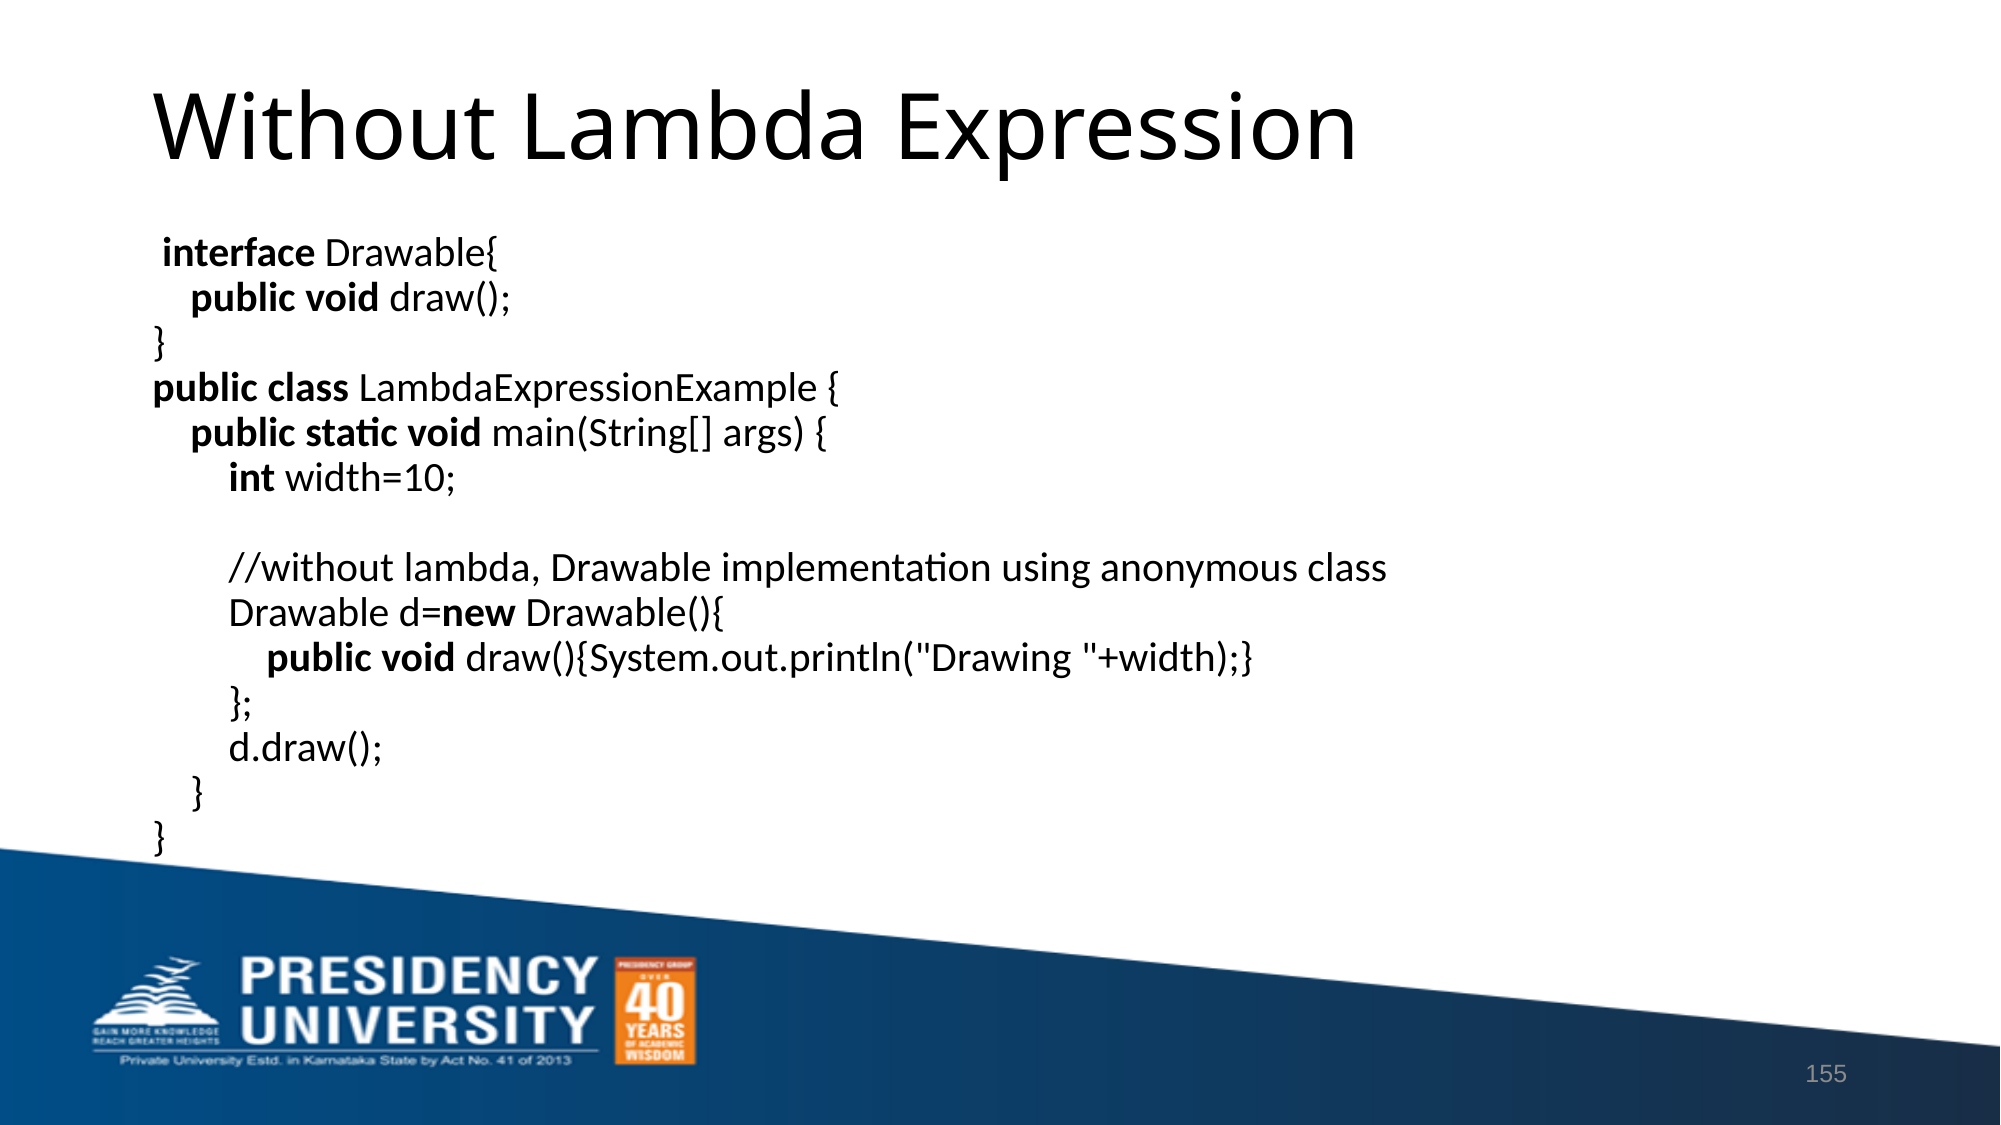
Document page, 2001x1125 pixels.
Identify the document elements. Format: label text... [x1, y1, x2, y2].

list interface Drawable{ public void draw(); } public class LambdaExpressionExample { public static void main(String[] args) { int width=10; //without lambda, Drawable implementation using anonymous class Drawable d=new Drawable(){ public void draw(){System.out.println("Drawing "+width);} }; d.draw(); } } [137, 222, 1863, 1014]
title Without Lambda Expression [137, 59, 1863, 211]
slide_number 155 [1412, 1042, 1863, 1103]
picture [0, 845, 2000, 1125]
